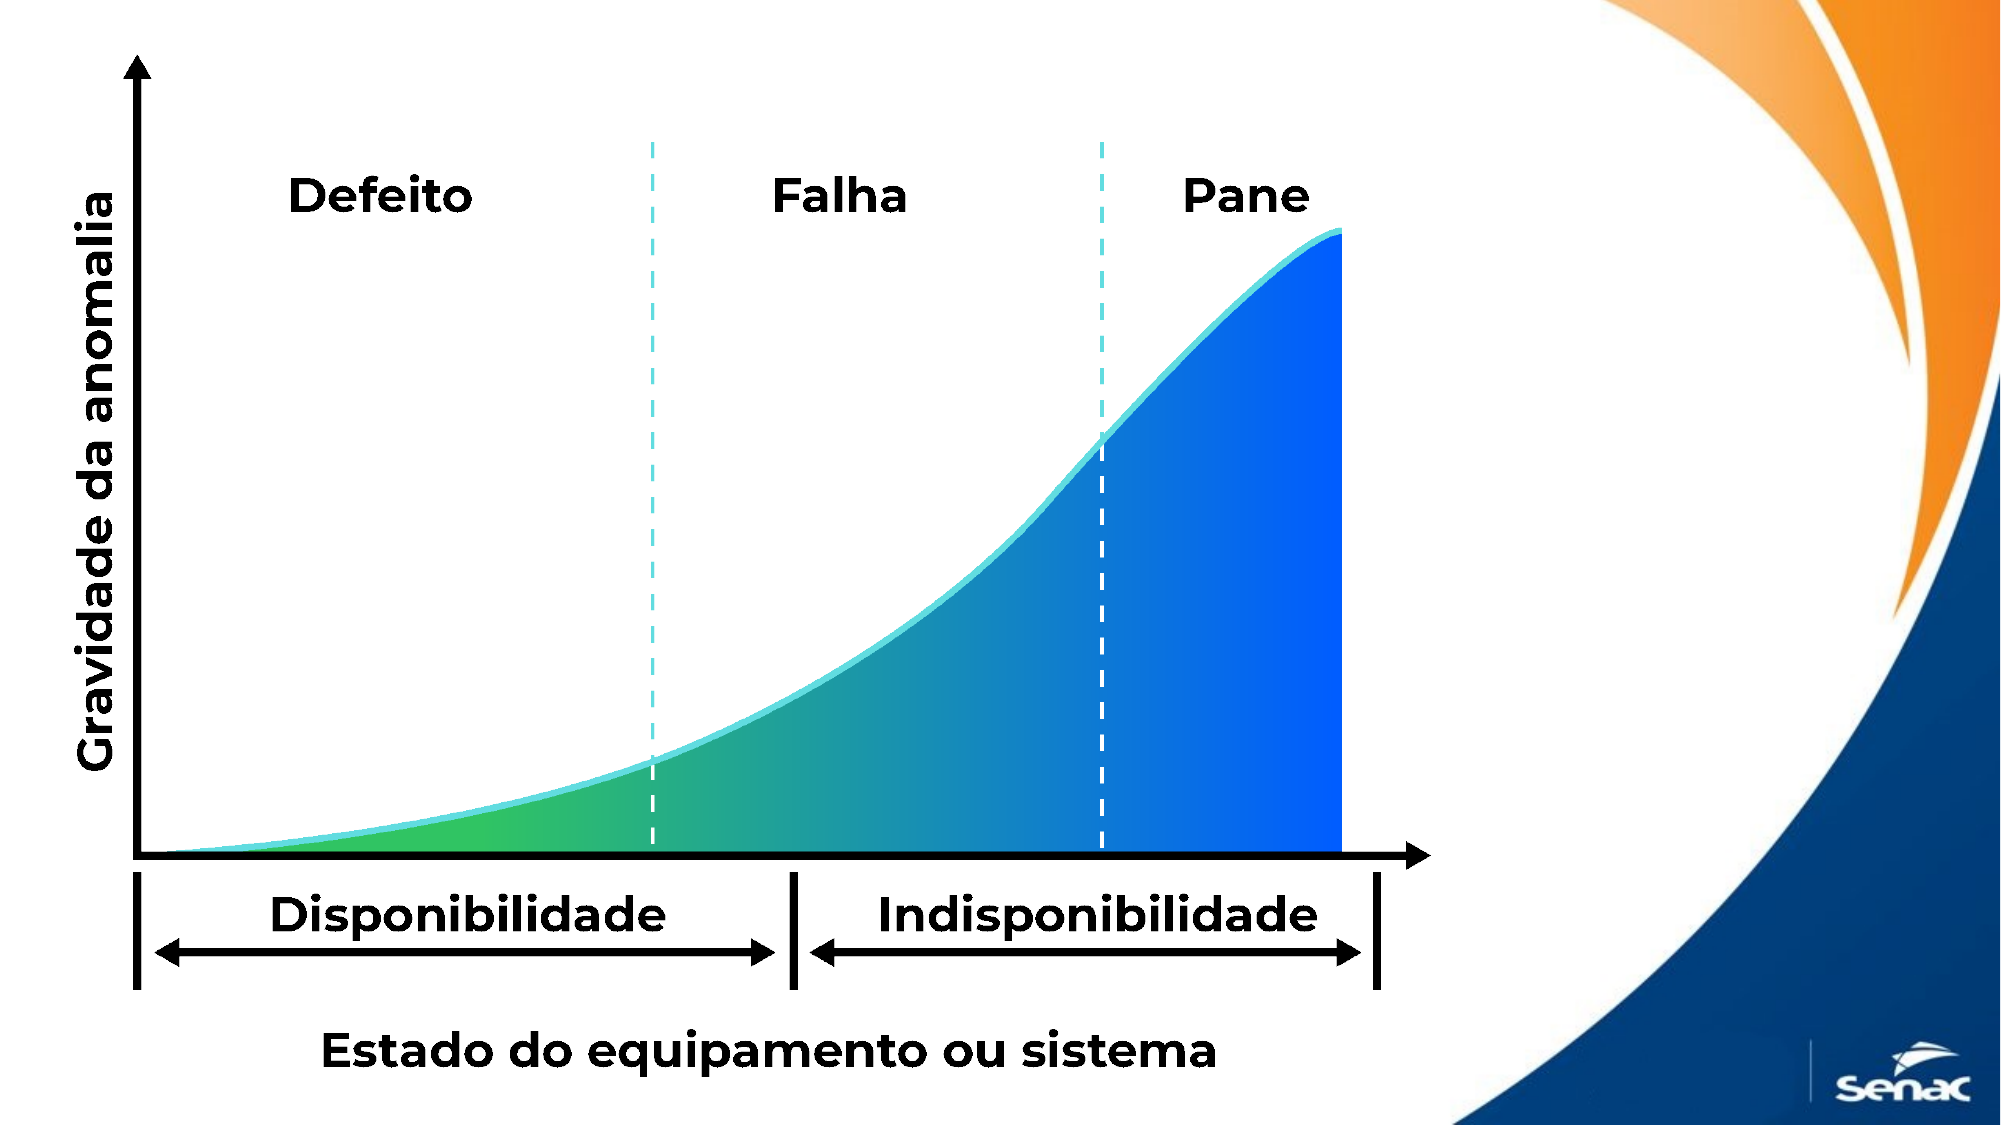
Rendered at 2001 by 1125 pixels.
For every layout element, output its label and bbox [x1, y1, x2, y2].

list [1473, 299, 1863, 1014]
picture [0, 0, 2001, 1125]
title [1473, 59, 1863, 278]
